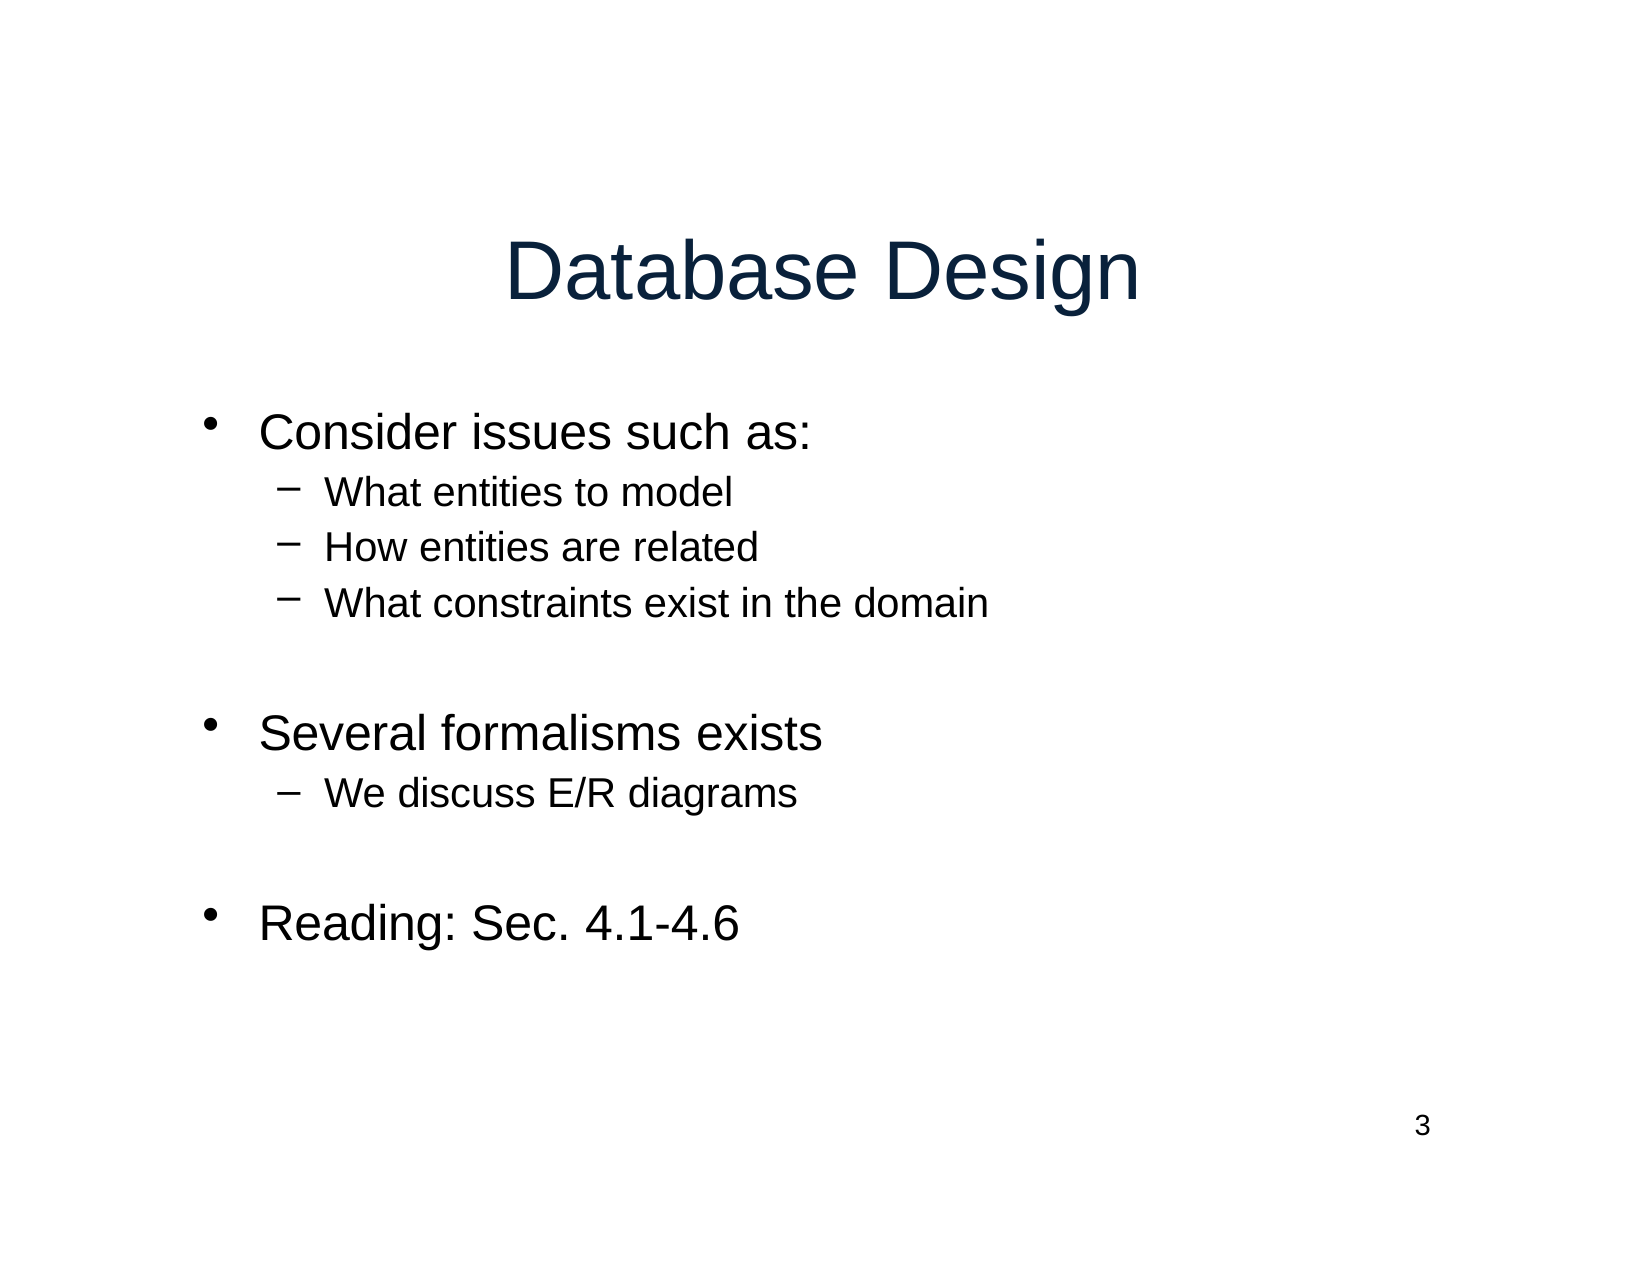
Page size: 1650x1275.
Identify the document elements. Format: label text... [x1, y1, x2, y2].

title Database Design [503, 214, 1147, 430]
text_box Consider issues such as: What entities to model How entities are related What constraints exist in the domain Several formalisms exists We discuss E/R diagrams Reading: Sec. 4.1-4.6 [200, 391, 995, 951]
text_box 3 [1408, 1107, 1454, 1142]
